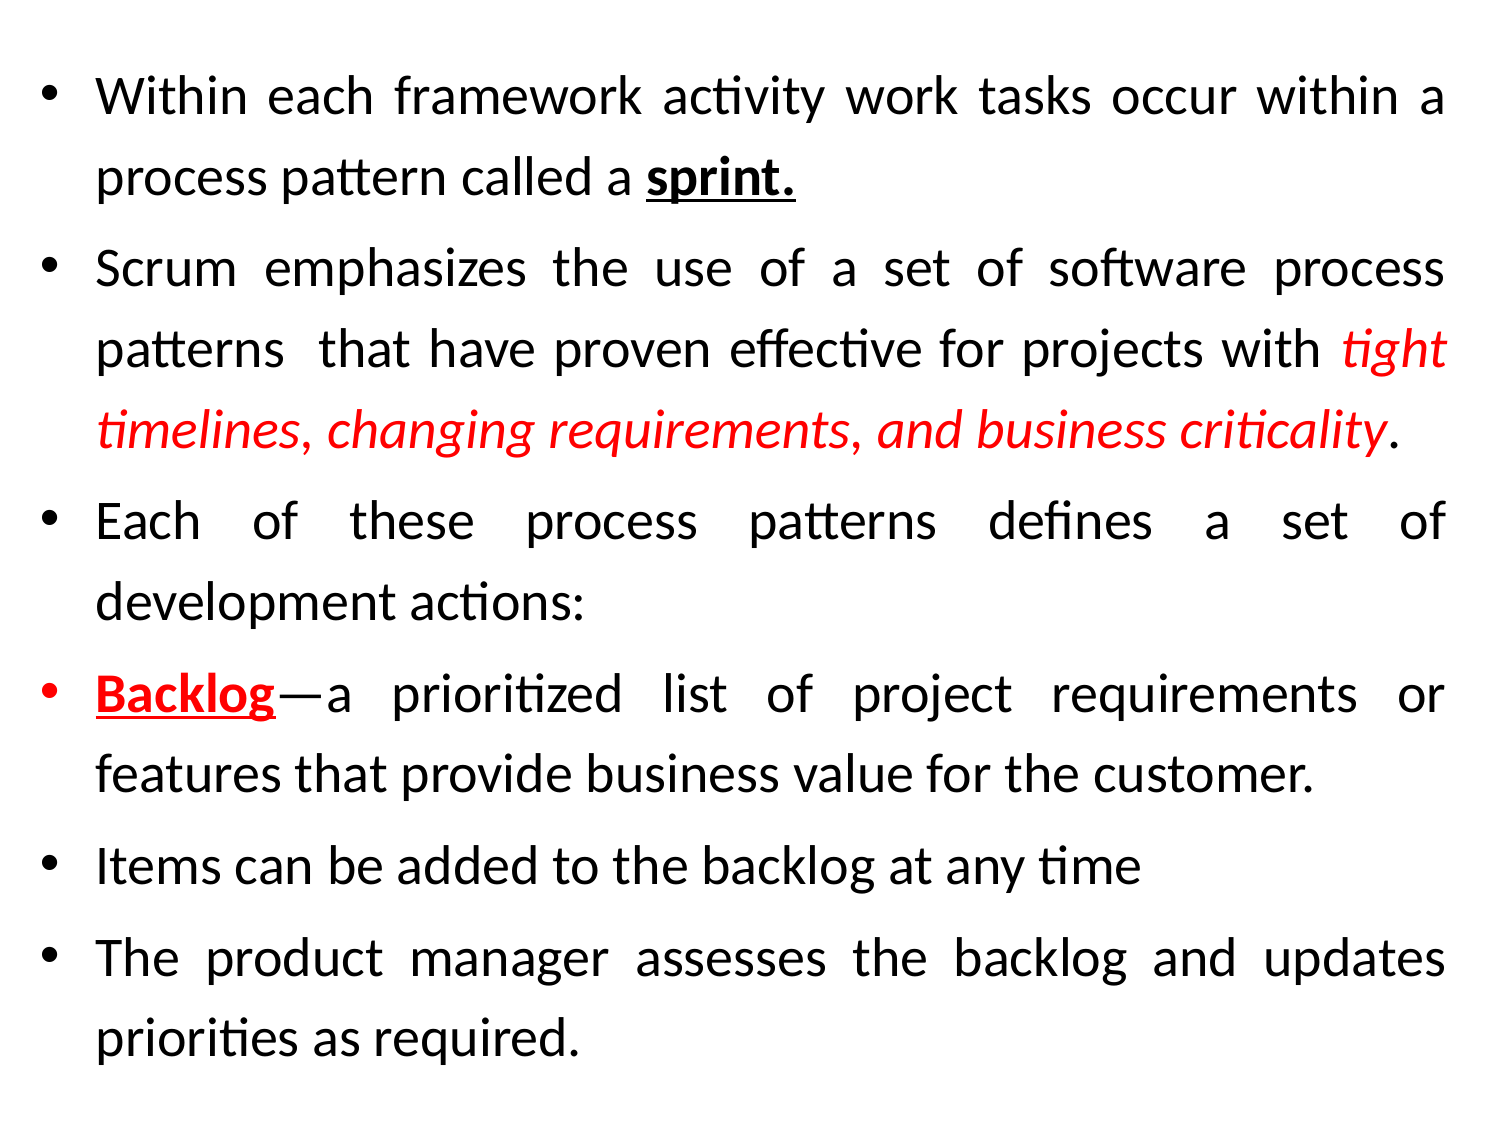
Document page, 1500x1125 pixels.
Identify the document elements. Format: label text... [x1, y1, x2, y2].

list Within each framework activity work tasks occur within a process pattern called a sprint. Scrum emphasizes the use of a set of software process patterns that have proven effective for projects with tight timelines, changing requirements, and business criticality. Each of these process patterns defines a set of development actions: Backlog—a prioritized list of project requirements or features that provide business value for the customer. Items can be added to the backlog at any time The product manager assesses the backlog and updates priorities as required. [24, 37, 1463, 1088]
